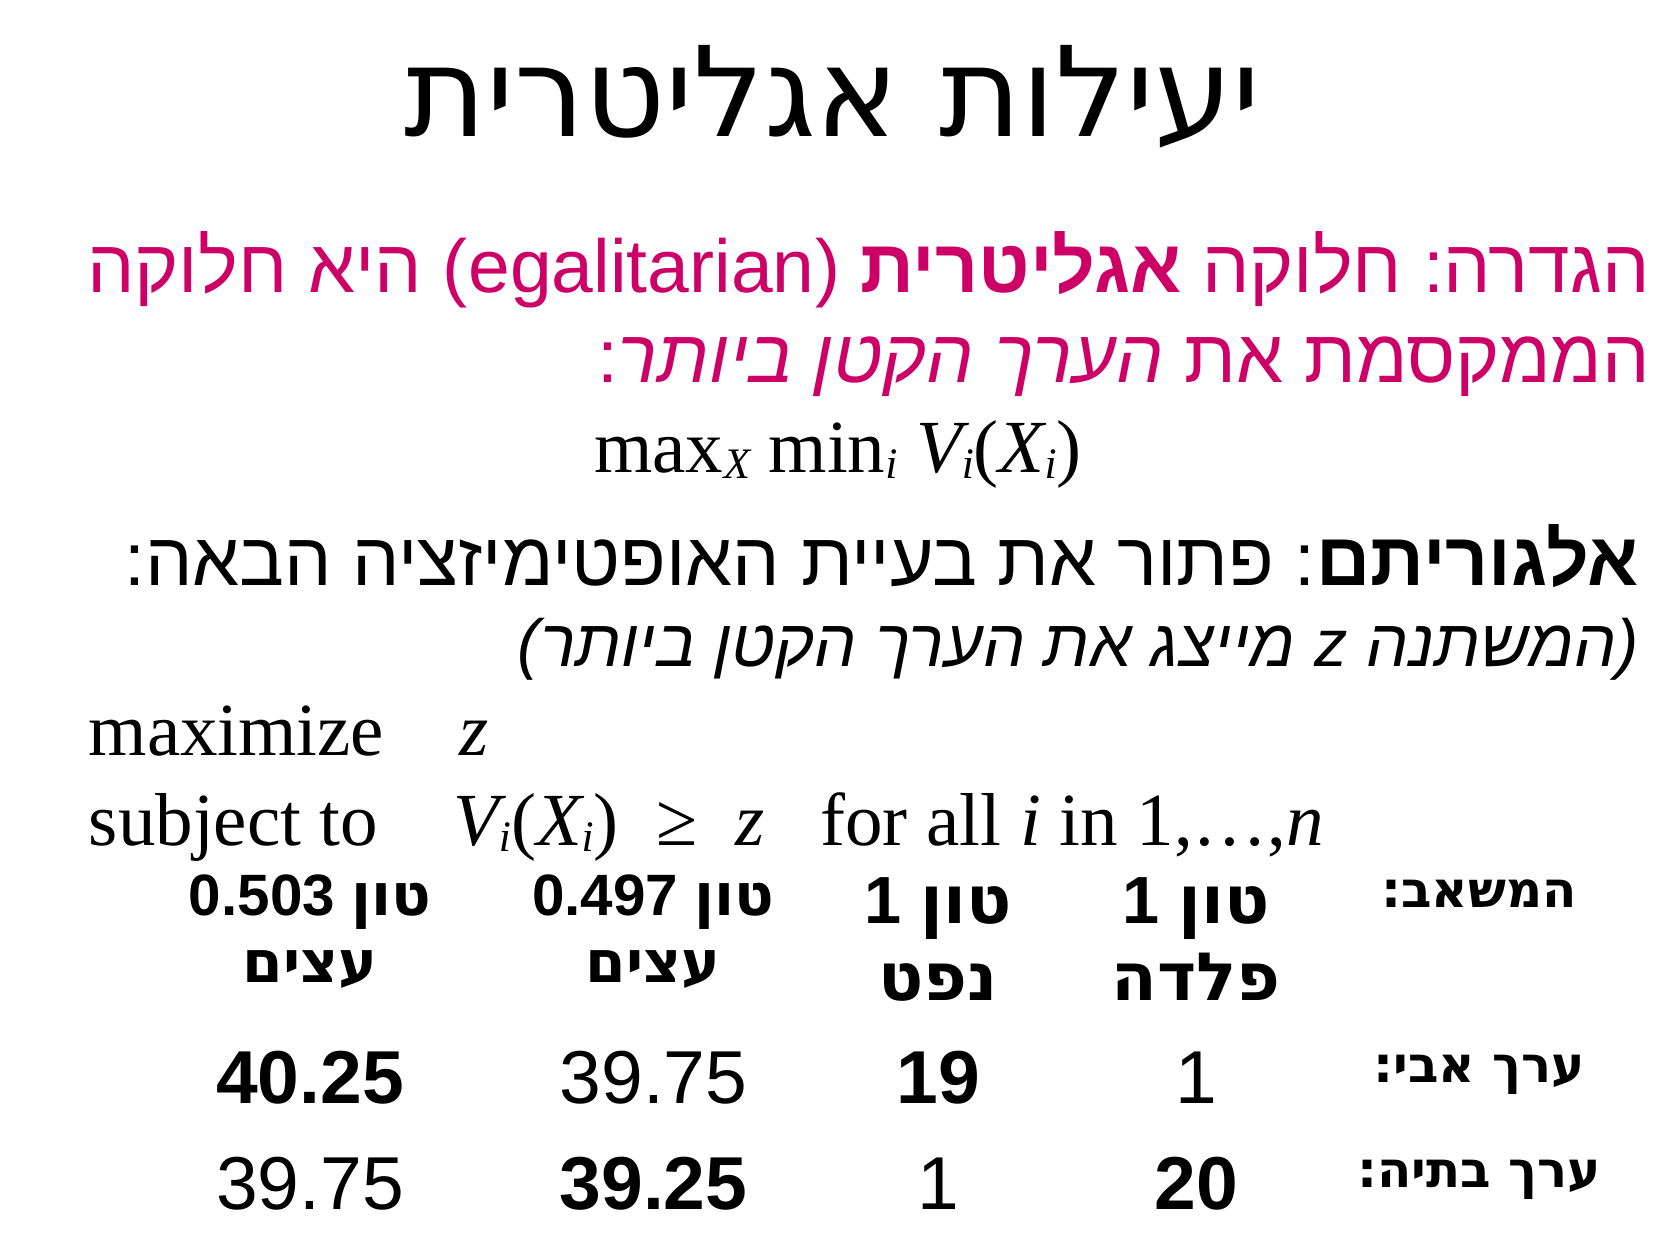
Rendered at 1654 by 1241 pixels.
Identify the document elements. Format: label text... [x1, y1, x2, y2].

table_cell 39.25 [482, 1134, 825, 1241]
table_cell 20 [1051, 1134, 1341, 1241]
table_cell 39.75 [482, 1029, 825, 1134]
title יעילות אגליטרית [0, 7, 1654, 166]
table_cell 19 [825, 1029, 1051, 1134]
table_cell 1 [1051, 1029, 1341, 1134]
table_cell 39.75 [138, 1134, 482, 1241]
table_header 1 טון נפט [825, 854, 1051, 1029]
table_header 1 טון פלדה [1051, 854, 1341, 1029]
text_box אלגוריתם: פתור את בעיית האופטימיזציה הבאה: (המשתנה z מייצג את הערך הקטן ביותר) maximize z subject to Vi(Xi) ≥ z for all i in 1,…,n [36, 502, 1654, 854]
text_box הגדרה: חלוקה אגליטרית (egalitarian) היא חלוקה הממקסמת את הערך הקטן ביותר: maxX mini Vi(Xi) [11, 210, 1654, 495]
table_header 0.503 טון עצים [138, 854, 482, 1029]
table_cell 40.25 [138, 1029, 482, 1134]
table_header המשאב: [1341, 854, 1617, 1029]
table_cell ערך בתיה: [1341, 1134, 1617, 1241]
table_header 0.497 טון עצים [482, 854, 825, 1029]
table_cell ערך אבי: [1341, 1029, 1617, 1134]
table_cell 1 [825, 1134, 1051, 1241]
